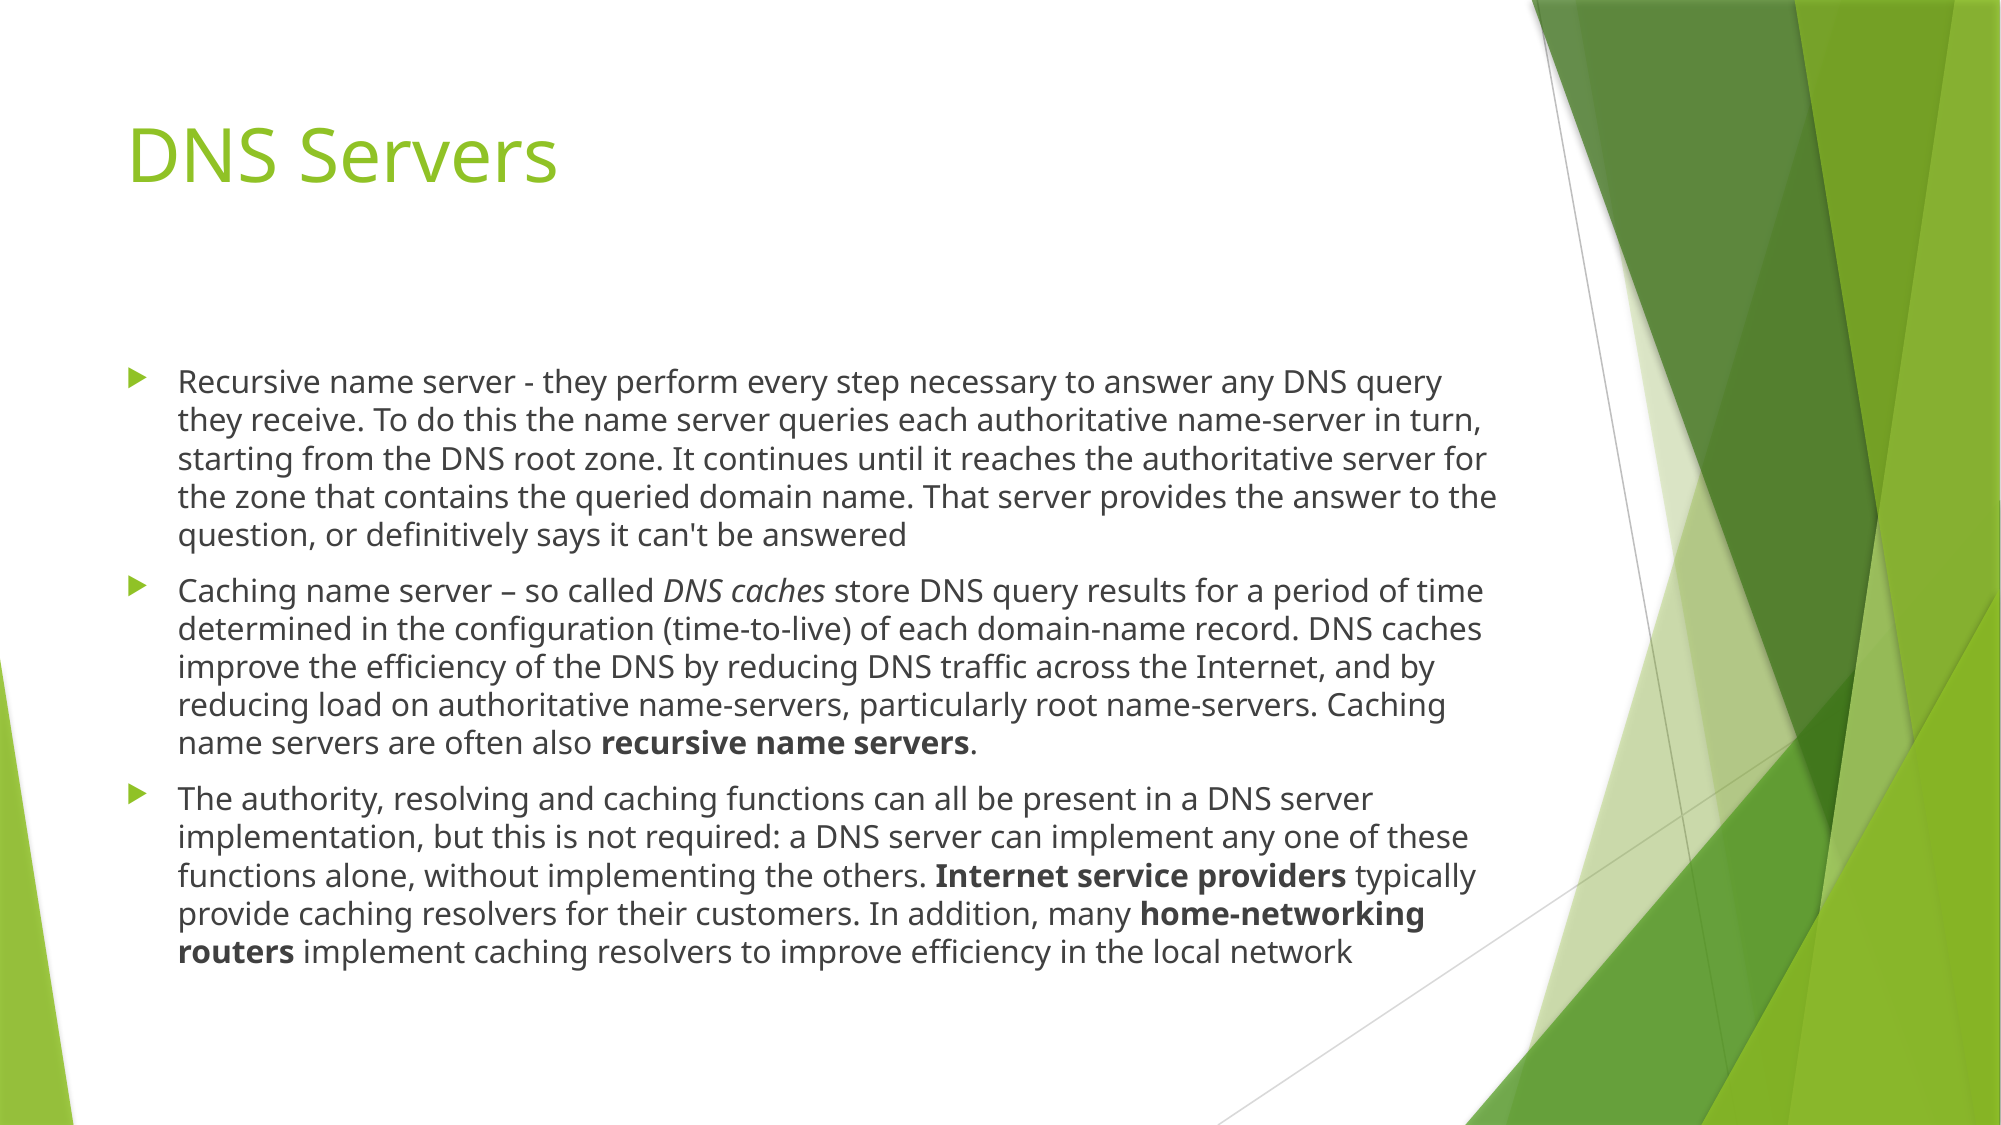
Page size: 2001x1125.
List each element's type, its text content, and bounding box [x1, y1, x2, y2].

list Recursive name server - they perform every step necessary to answer any DNS query they receive. To do this the name server queries each authoritative name-server in turn, starting from the DNS root zone. It continues until it reaches the authoritative server for the zone that contains the queried domain name. That server provides the answer to the question, or definitively says it can't be answered Caching name server – so called DNS caches store DNS query results for a period of time determined in the configuration (time-to-live) of each domain-name record. DNS caches improve the efficiency of the DNS by reducing DNS traffic across the Internet, and by reducing load on authoritative name-servers, particularly root name-servers. Caching name servers are often also recursive name servers. The authority, resolving and caching functions can all be present in a DNS server implementation, but this is not required: a DNS server can implement any one of these functions alone, without implementing the others. Internet service providers typically provide caching resolvers for their customers. In addition, many home-networking routers implement caching resolvers to improve efficiency in the local network [111, 354, 1522, 992]
title DNS Servers [111, 99, 1522, 317]
